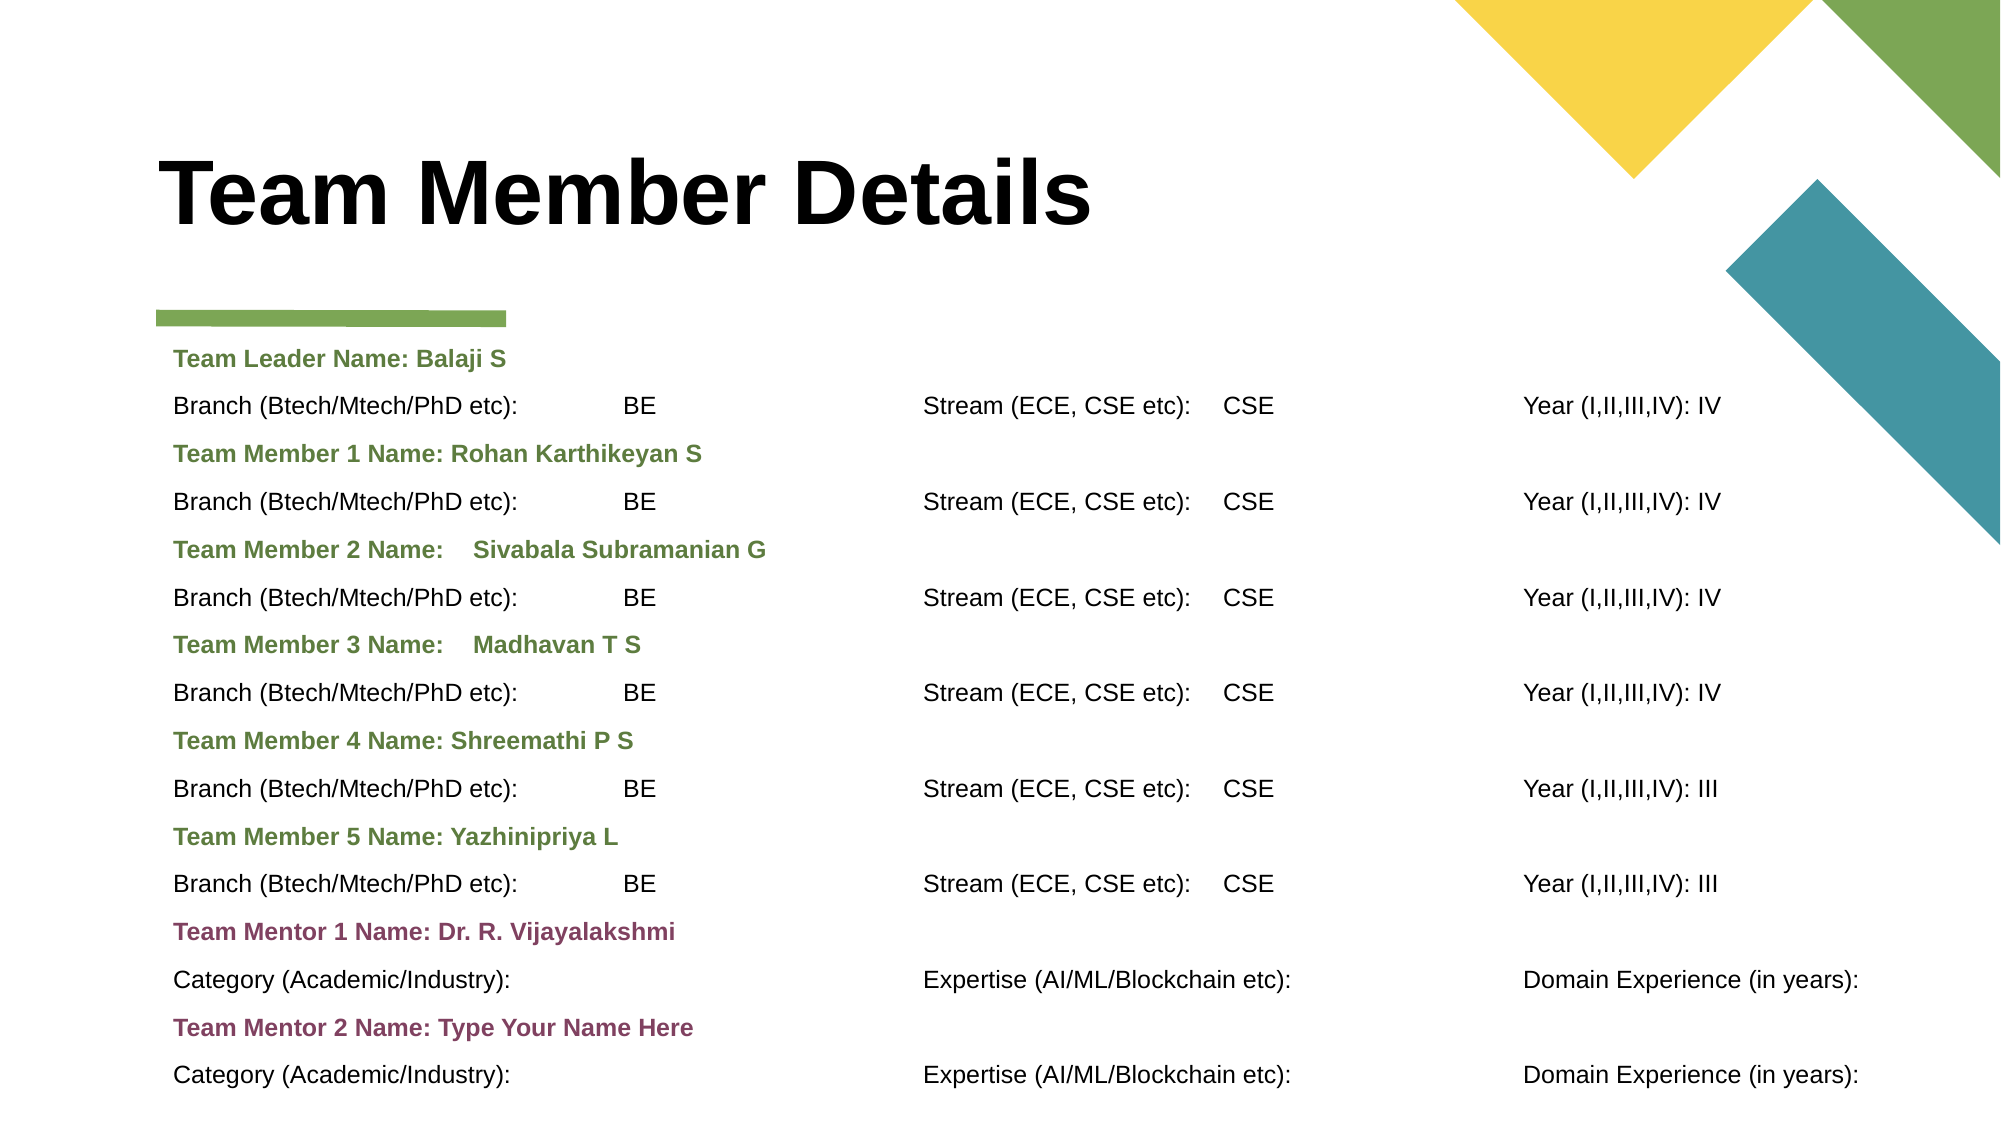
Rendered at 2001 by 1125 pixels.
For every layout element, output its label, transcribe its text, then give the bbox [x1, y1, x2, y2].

list Team Leader Name: Balaji S Branch (Btech/Mtech/PhD etc): BE Stream (ECE, CSE etc): CSE Year (I,II,III,IV): IV Team Member 1 Name: Rohan Karthikeyan S Branch (Btech/Mtech/PhD etc): BE Stream (ECE, CSE etc): CSE Year (I,II,III,IV): IV Team Member 2 Name: Sivabala Subramanian G Branch (Btech/Mtech/PhD etc): BE Stream (ECE, CSE etc): CSE Year (I,II,III,IV): IV Team Member 3 Name: Madhavan T S Branch (Btech/Mtech/PhD etc): BE Stream (ECE, CSE etc): CSE Year (I,II,III,IV): IV Team Member 4 Name: Shreemathi P S Branch (Btech/Mtech/PhD etc): BE Stream (ECE, CSE etc): CSE Year (I,II,III,IV): III Team Member 5 Name: Yazhinipriya L Branch (Btech/Mtech/PhD etc): BE Stream (ECE, CSE etc): CSE Year (I,II,III,IV): III Team Mentor 1 Name: Dr. R. Vijayalakshmi Category (Academic/Industry): Expertise (AI/ML/Blockchain etc): Domain Experience (in years): Team Mentor 2 Name: Type Your Name Here Category (Academic/Industry): Expertise (AI/ML/Blockchain etc): Domain Experience (in years): [158, 338, 1987, 1113]
title Team Member Details [158, 144, 1244, 245]
